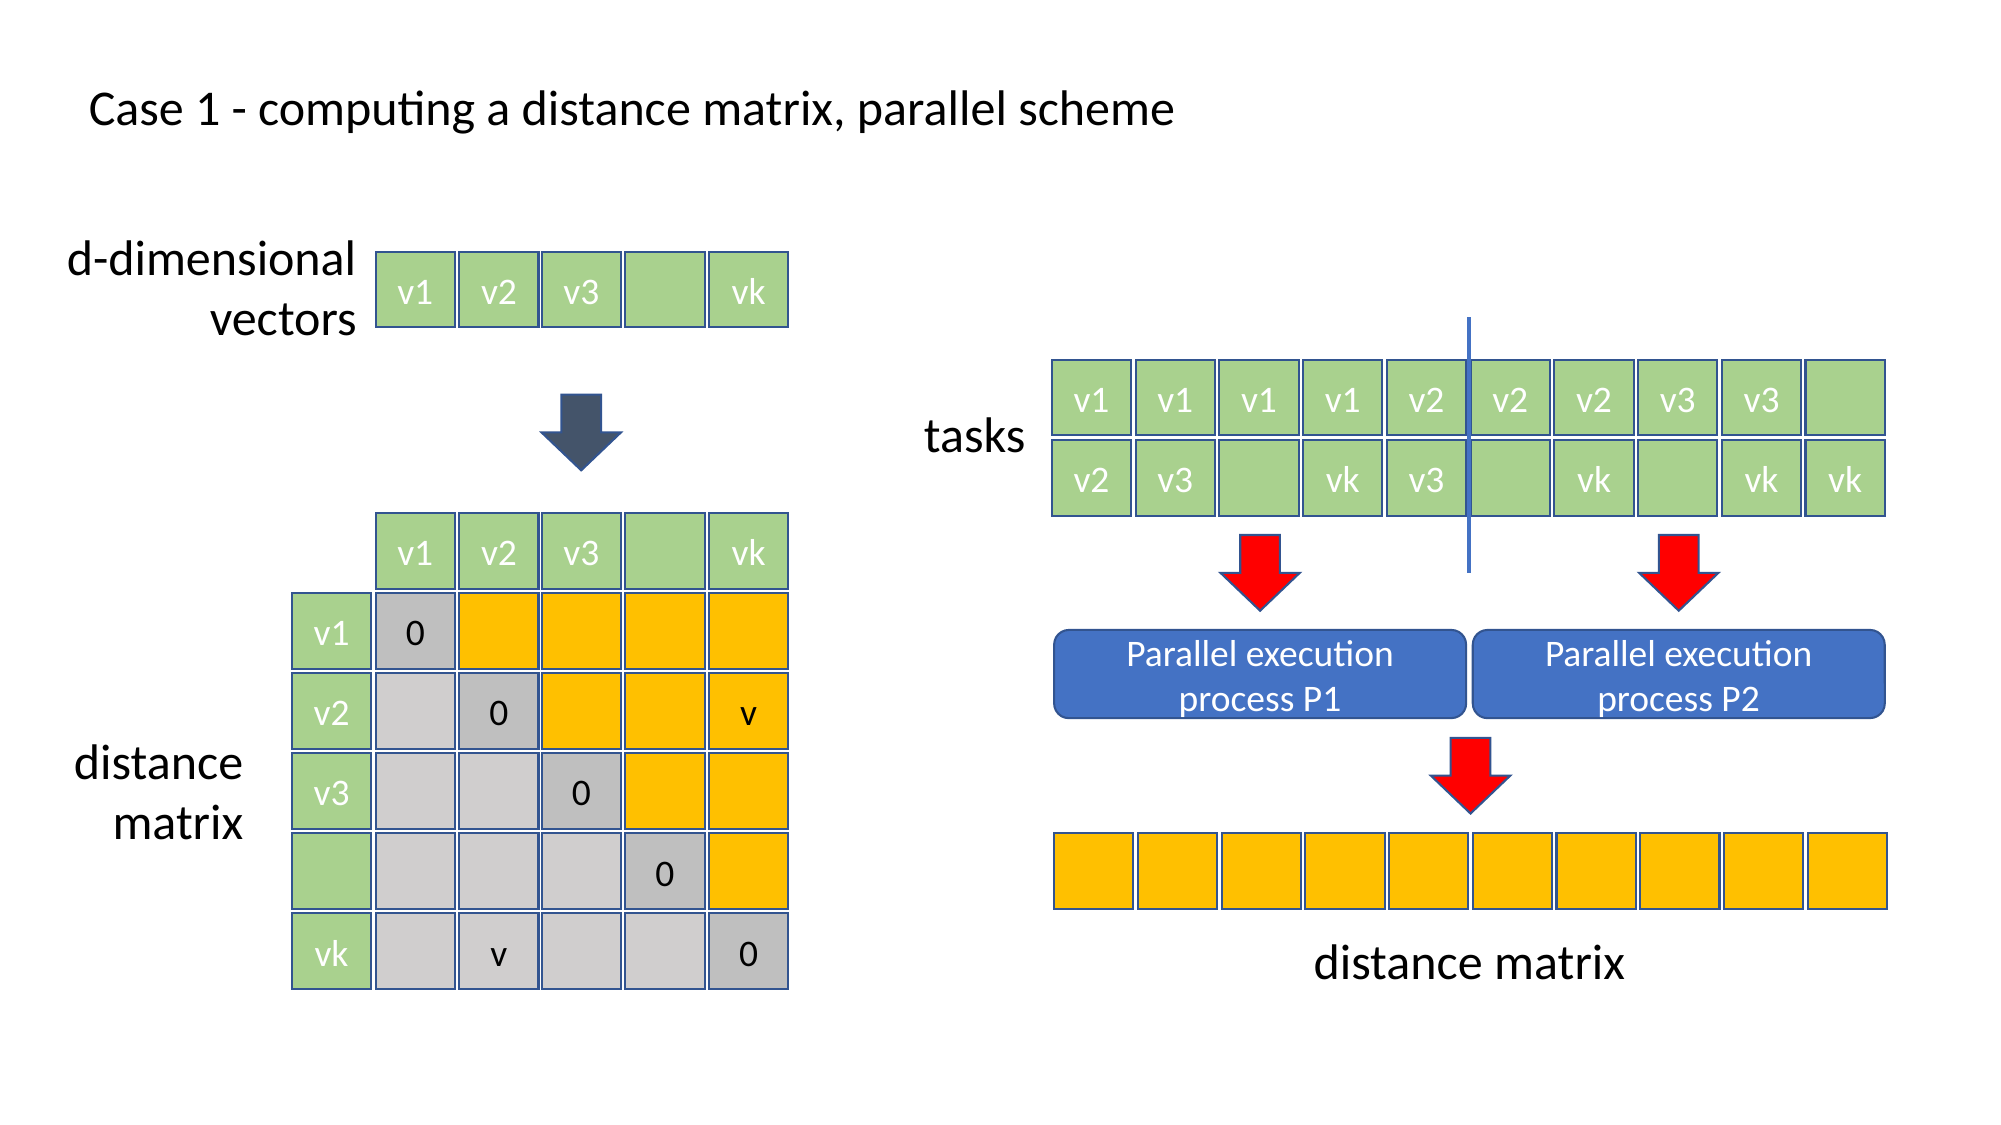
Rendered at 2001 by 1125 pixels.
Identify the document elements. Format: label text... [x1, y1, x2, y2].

text_box v3 [1135, 439, 1216, 517]
text_box v3 [541, 512, 622, 590]
text_box distance matrix [28, 722, 259, 857]
text_box v2 [458, 251, 540, 328]
text_box [458, 592, 540, 670]
text_box Case 1 - computing a distance matrix, parallel scheme [73, 67, 1399, 143]
text_box v1 [1218, 359, 1300, 436]
text_box distance matrix [1054, 922, 1885, 997]
text_box v2 [1386, 359, 1467, 436]
text_box [541, 672, 622, 750]
text_box [708, 592, 789, 670]
text_box [624, 912, 706, 990]
text_box [458, 752, 540, 830]
text_box vk [1302, 439, 1383, 517]
text_box [541, 592, 622, 670]
text_box [624, 592, 706, 670]
text_box [624, 512, 706, 590]
text_box [1807, 832, 1888, 910]
text_box [1723, 832, 1804, 910]
text_box v1 [375, 512, 456, 590]
text_box v2 [291, 672, 372, 750]
text_box vk [1804, 439, 1886, 517]
text_box v2 [1471, 359, 1551, 436]
text_box [624, 752, 706, 830]
text_box v1 [375, 251, 456, 328]
text_box v2 [458, 512, 540, 590]
text_box v1 [291, 592, 372, 670]
text_box [1053, 832, 1134, 910]
text_box [541, 832, 622, 910]
text_box [1555, 832, 1637, 910]
text_box [1388, 832, 1469, 910]
text_box [1221, 832, 1302, 910]
text_box v3 [1637, 359, 1718, 436]
text_box tasks [855, 395, 1041, 471]
text_box [1137, 832, 1218, 910]
text_box vk [291, 912, 372, 990]
text_box [1804, 359, 1886, 436]
text_box vk [1721, 439, 1802, 517]
text_box [1428, 736, 1513, 815]
text_box v2 [1553, 359, 1635, 436]
text_box [375, 672, 456, 750]
text_box v [708, 672, 789, 750]
text_box [458, 832, 540, 910]
text_box Parallel execution process P2 [1471, 628, 1886, 720]
text_box [1636, 533, 1722, 613]
text_box v1 [1302, 359, 1383, 436]
text_box 0 [458, 672, 540, 750]
text_box [708, 752, 789, 830]
text_box [1218, 439, 1300, 517]
text_box [624, 251, 706, 328]
text_box [1471, 439, 1551, 517]
text_box [1304, 832, 1386, 910]
text_box v1 [1135, 359, 1216, 436]
text_box [1217, 533, 1303, 613]
text_box v1 [1051, 359, 1132, 436]
text_box [1472, 832, 1553, 910]
text_box [539, 393, 624, 472]
text_box v2 [1051, 439, 1132, 517]
text_box 0 [708, 912, 789, 990]
text_box [375, 832, 456, 910]
text_box [624, 672, 706, 750]
text_box 0 [375, 592, 456, 670]
text_box [708, 832, 789, 910]
text_box vk [1553, 439, 1635, 517]
text_box [375, 752, 456, 830]
text_box 0 [624, 832, 706, 910]
text_box v3 [1721, 359, 1802, 436]
text_box [291, 832, 372, 910]
text_box [1637, 439, 1718, 517]
text_box vk [708, 512, 789, 590]
text_box [541, 912, 622, 990]
text_box [375, 912, 456, 990]
text_box v3 [1386, 439, 1467, 517]
text_box Parallel execution process P1 [1053, 628, 1468, 720]
text_box [1639, 832, 1721, 910]
text_box v3 [291, 752, 372, 830]
text_box d-dimensional vectors [43, 218, 372, 354]
text_box v3 [541, 251, 622, 328]
text_box v [458, 912, 540, 990]
text_box vk [708, 251, 789, 328]
text_box 0 [541, 752, 622, 830]
